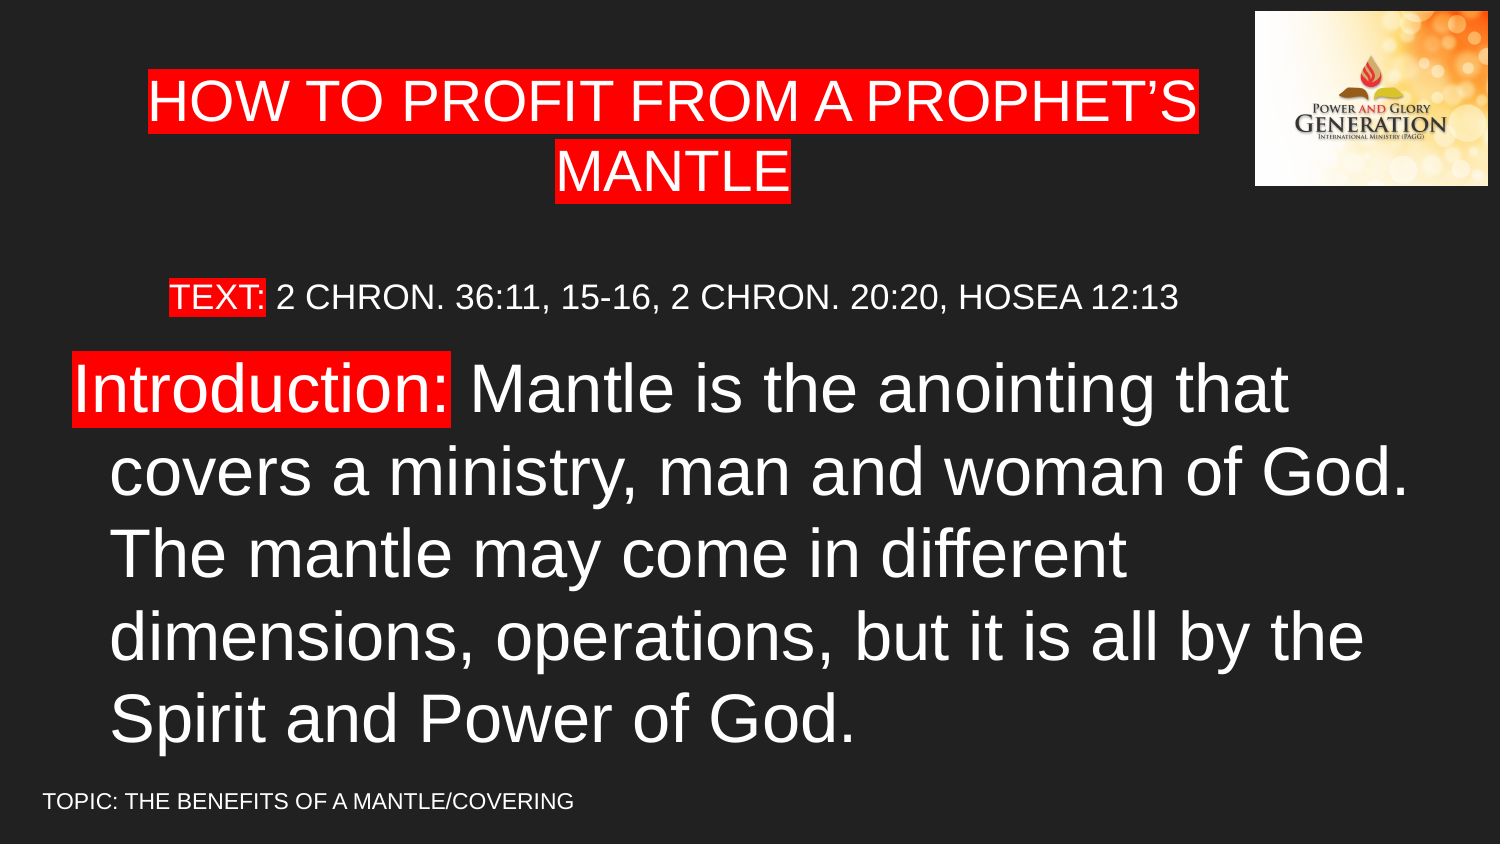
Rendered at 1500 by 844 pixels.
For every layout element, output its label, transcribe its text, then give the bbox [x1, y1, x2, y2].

title Introduction: Mantle is the anointing that covers a ministry, man and woman of God. The mantle may come in different dimensions, operations, but it is all by the Spirit and Power of God. [47, 361, 1453, 772]
title HOW TO PROFIT FROM A PROPHET’S MANTLE [0, 35, 1294, 219]
picture [1254, 11, 1488, 187]
text_box TEXT: 2 CHRON. 36:11, 15-16, 2 CHRON. 20:20, HOSEA 12:13 [154, 226, 1215, 332]
text_box TOPIC: THE BENEFITS OF A MANTLE/COVERING [27, 771, 957, 819]
